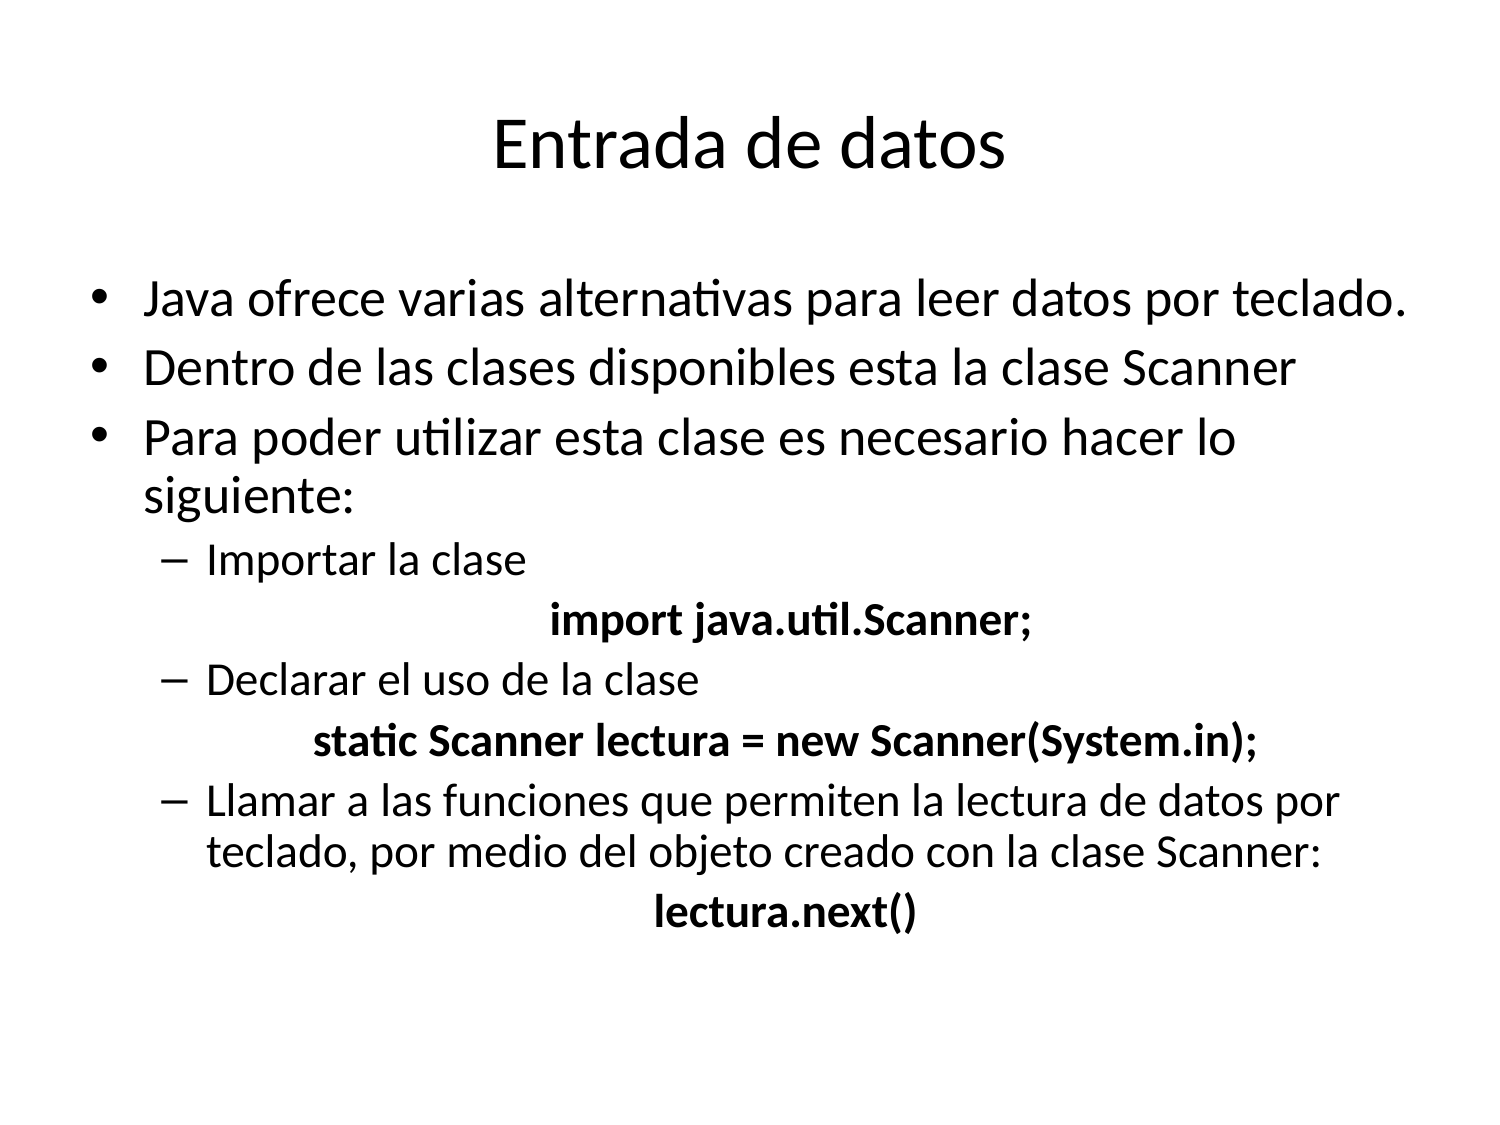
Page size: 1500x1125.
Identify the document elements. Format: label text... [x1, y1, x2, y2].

title Entrada de datos [75, 45, 1425, 233]
list Java ofrece varias alternativas para leer datos por teclado. Dentro de las clases disponibles esta la clase Scanner Para poder utilizar esta clase es necesario hacer lo siguiente: Importar la clase import java.util.Scanner; Declarar el uso de la clase static Scanner lectura = new Scanner(System.in); Llamar a las funciones que permiten la lectura de datos por teclado, por medio del objeto creado con la clase Scanner: lectura.next() [75, 262, 1425, 1005]
